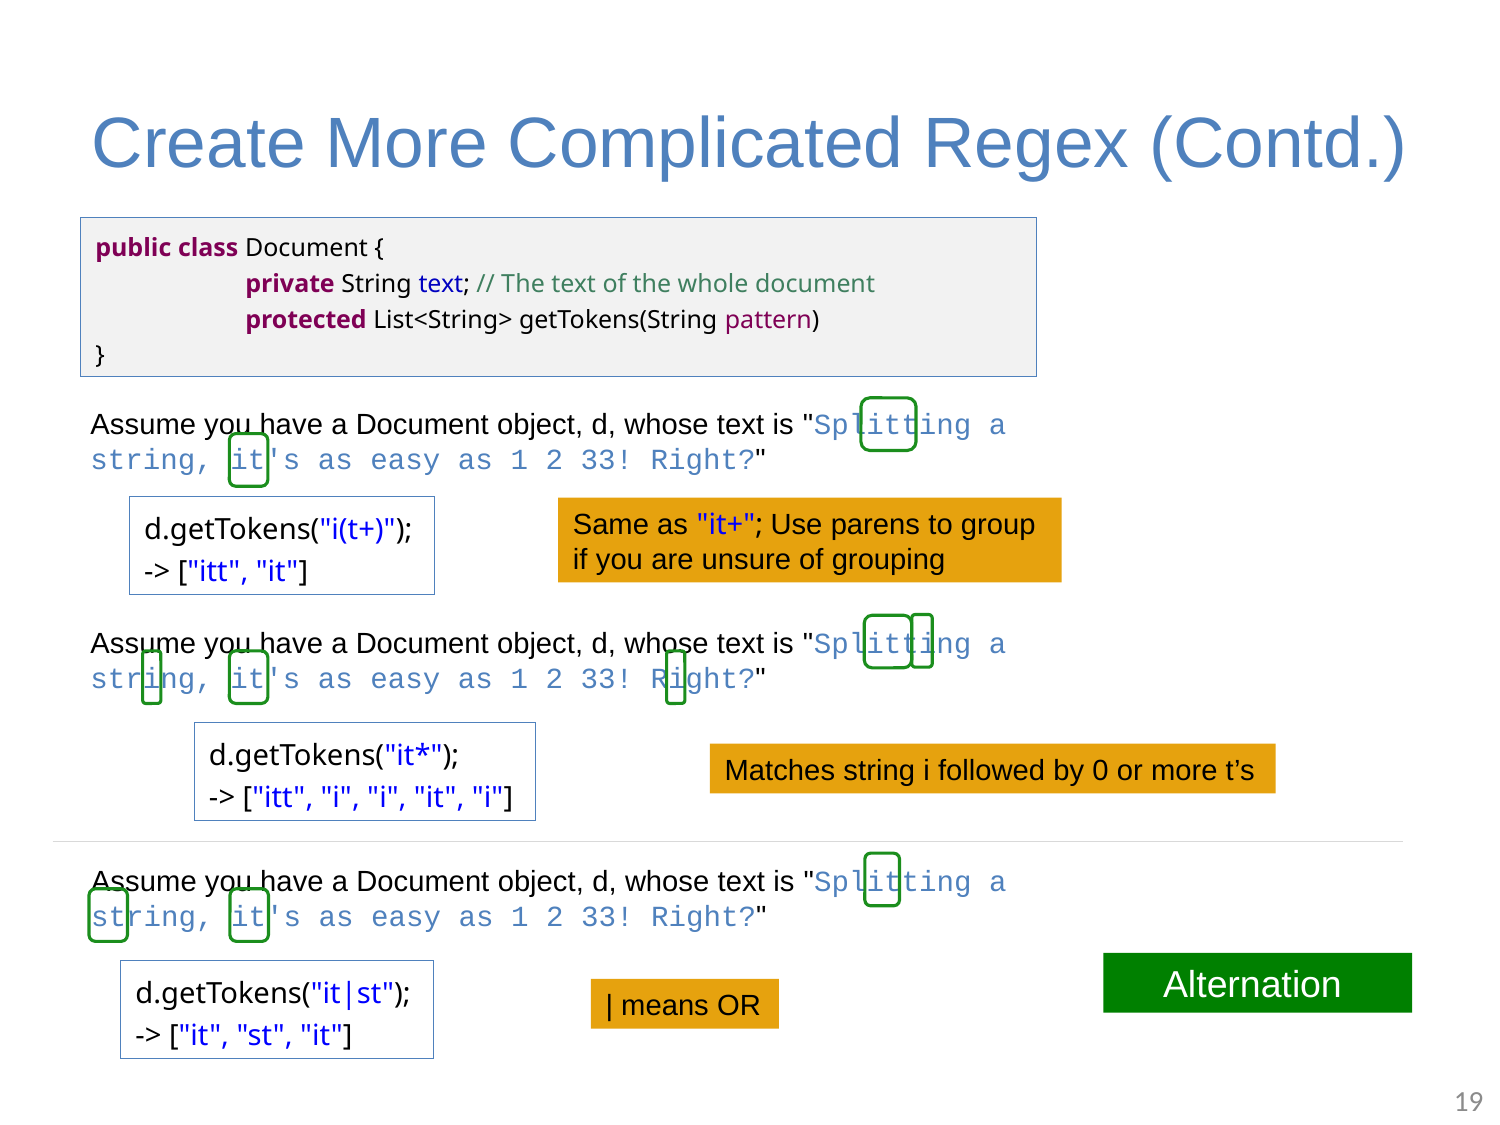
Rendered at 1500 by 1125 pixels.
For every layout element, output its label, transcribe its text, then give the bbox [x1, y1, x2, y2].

text_box [664, 648, 687, 706]
text_box d.getTokens("i(t+)"); -> ["itt", "it"] [129, 496, 435, 595]
text_box [862, 613, 910, 670]
text_box Alternation [1103, 952, 1413, 1013]
text_box [862, 851, 902, 908]
text_box Assume you have a Document object, d, whose text is "Splitting a string, it's as easy as 1 2 33! Right?" [75, 617, 1124, 702]
text_box Assume you have a Document object, d, whose text is "Splitting a string, it's as easy as 1 2 33! Right?" [75, 397, 1124, 483]
text_box [86, 886, 130, 944]
title Create More Complicated Regex (Contd.) [75, 45, 1425, 233]
slide_number 19 [1404, 1069, 1499, 1125]
text_box public class Document { private String text; // The text of the whole document protected List<String> getTokens(String pattern) } [80, 217, 1037, 377]
text_box [227, 431, 270, 489]
text_box Assume you have a Document object, d, whose text is "Splitting a string, it's as easy as 1 2 33! Right?" [76, 855, 1124, 940]
text_box Same as "it+"; Use parens to group if you are unsure of grouping [558, 497, 1062, 583]
text_box [227, 648, 270, 706]
text_box [140, 648, 163, 706]
text_box Matches string i followed by 0 or more t’s [709, 743, 1276, 794]
text_box [227, 886, 271, 944]
text_box | means OR [590, 978, 779, 1029]
text_box d.getTokens("it|st"); -> ["it", "st", "it"] [120, 960, 434, 1059]
text_box [858, 395, 919, 453]
text_box [909, 612, 935, 670]
text_box d.getTokens("it*"); -> ["itt", "i", "i", "it", "i"] [194, 722, 536, 821]
